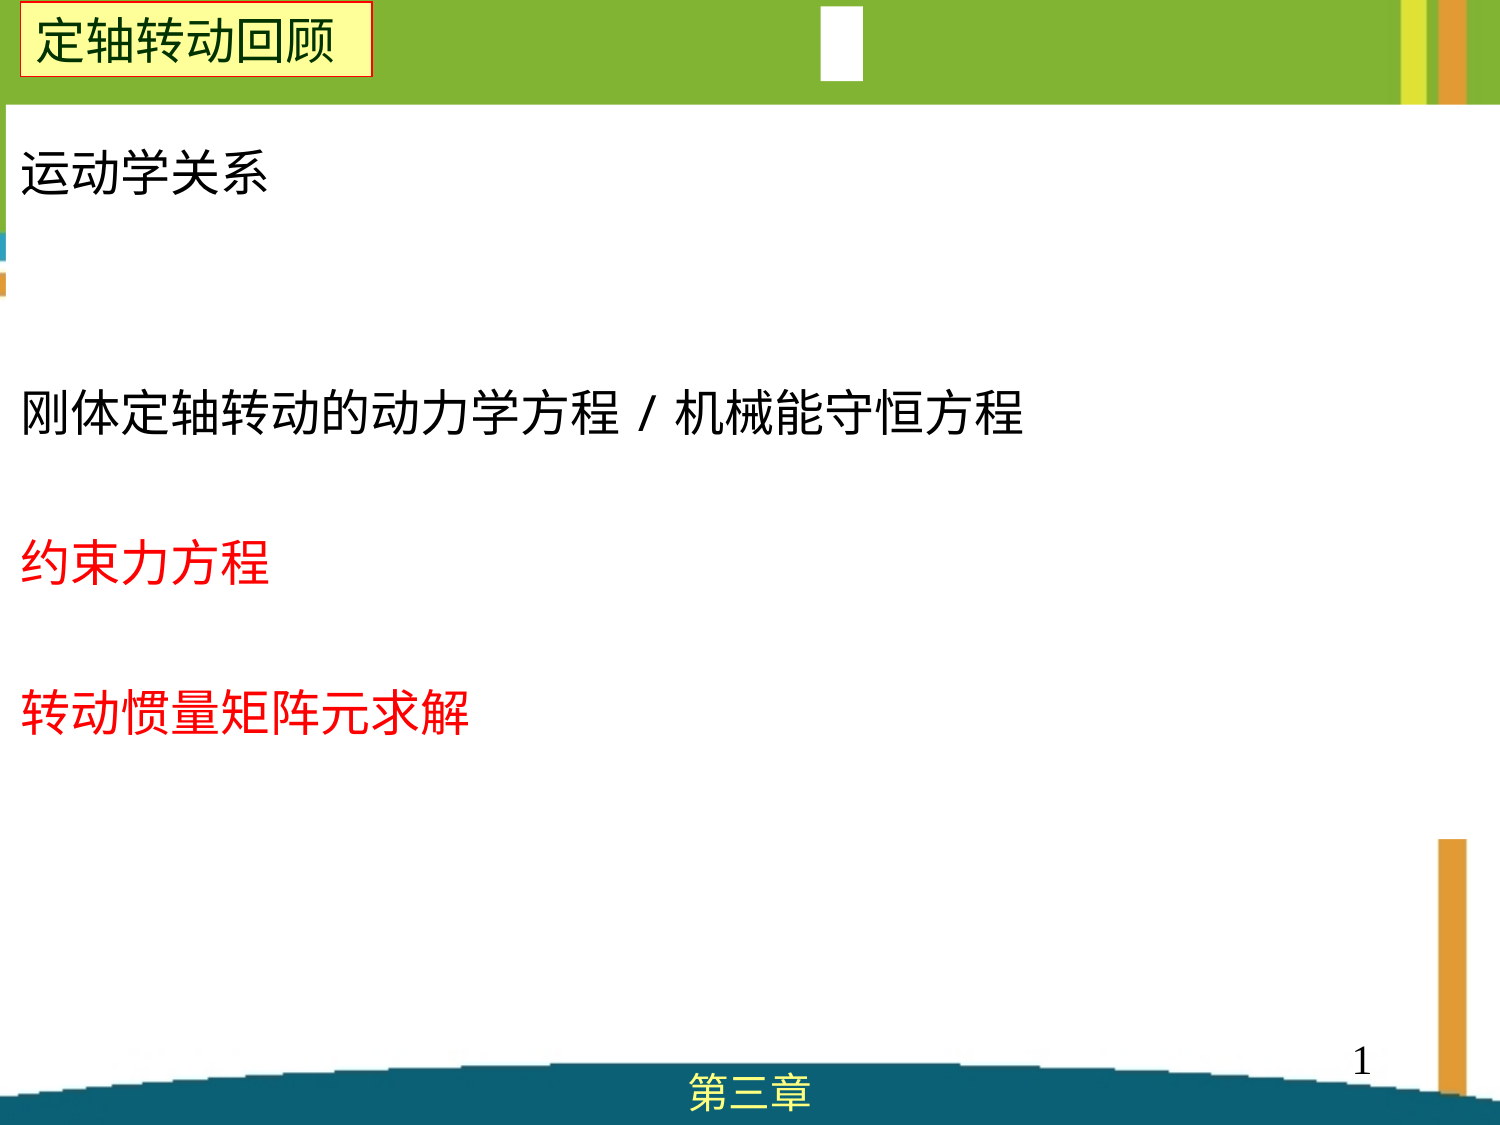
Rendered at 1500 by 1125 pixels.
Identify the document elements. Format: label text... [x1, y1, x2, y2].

text_box 定轴转动回顾 [20, 1, 372, 77]
picture [0, 0, 1500, 1125]
slide_number 1 [1074, 1025, 1388, 1100]
